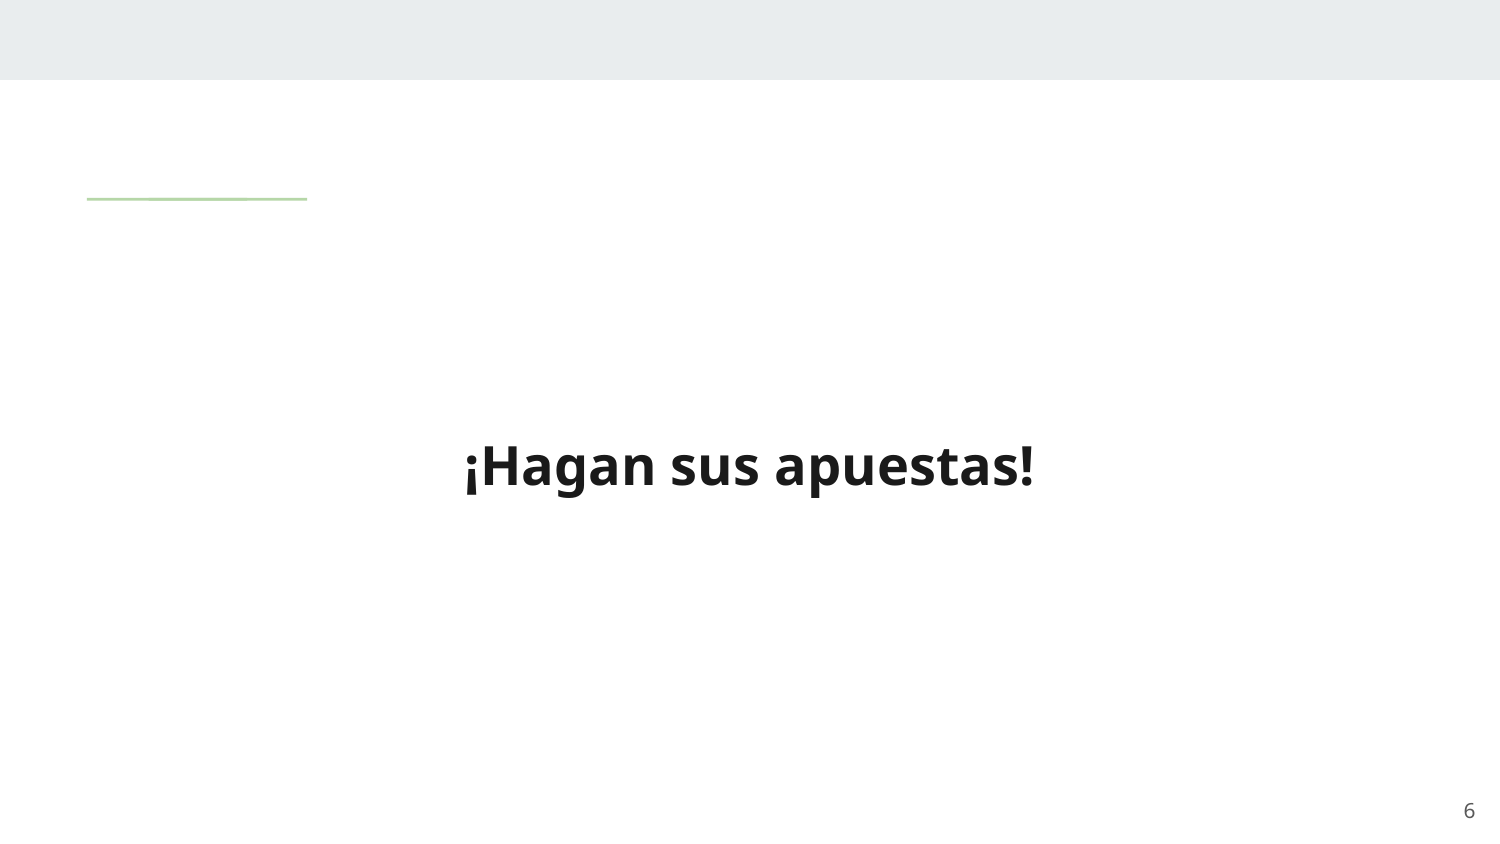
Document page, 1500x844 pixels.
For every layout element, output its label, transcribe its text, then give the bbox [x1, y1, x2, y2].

slide_number ‹#› [1400, 779, 1491, 844]
title ¡Hagan sus apuestas! [275, 405, 1225, 511]
